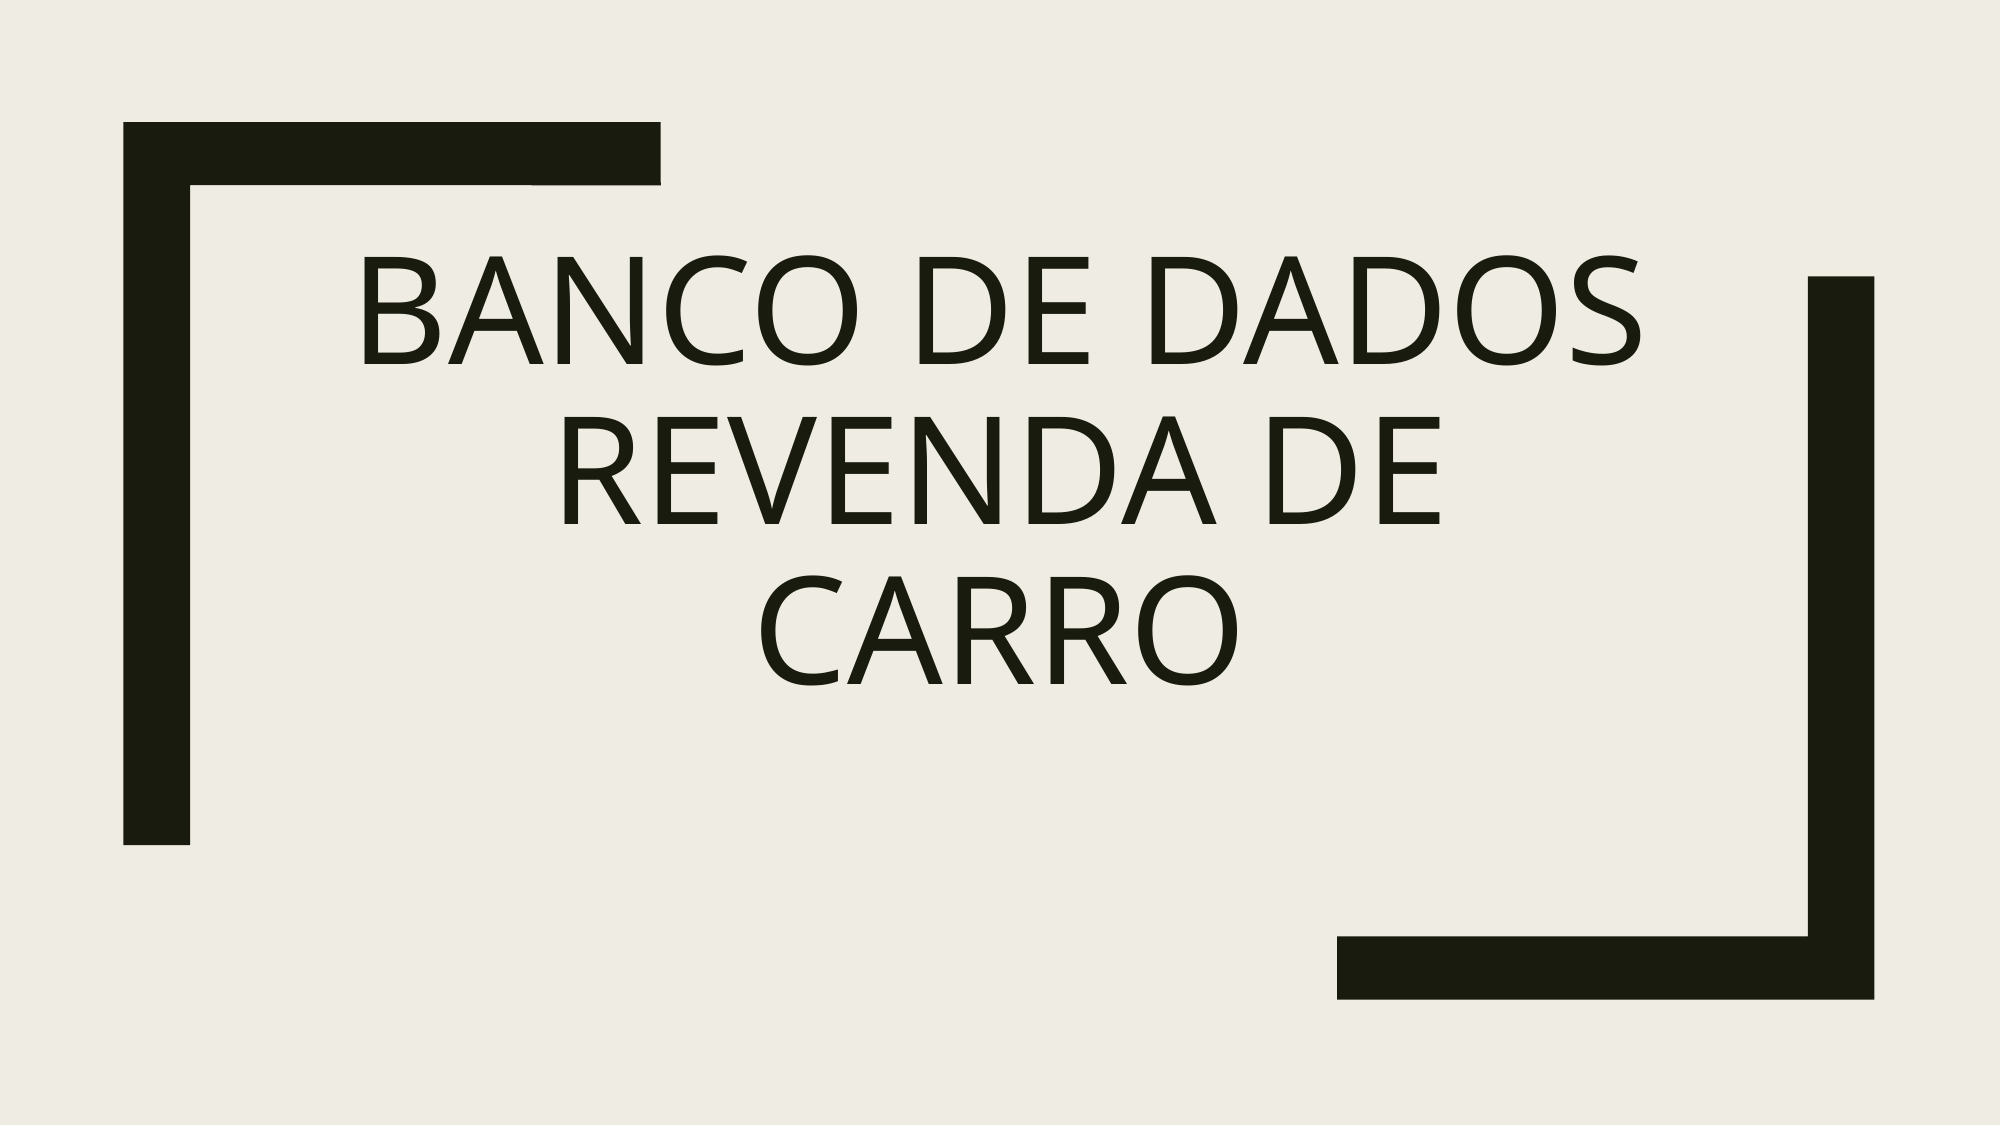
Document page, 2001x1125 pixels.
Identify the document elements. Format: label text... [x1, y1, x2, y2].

title Banco de dados revenda de carro [314, 293, 1686, 725]
